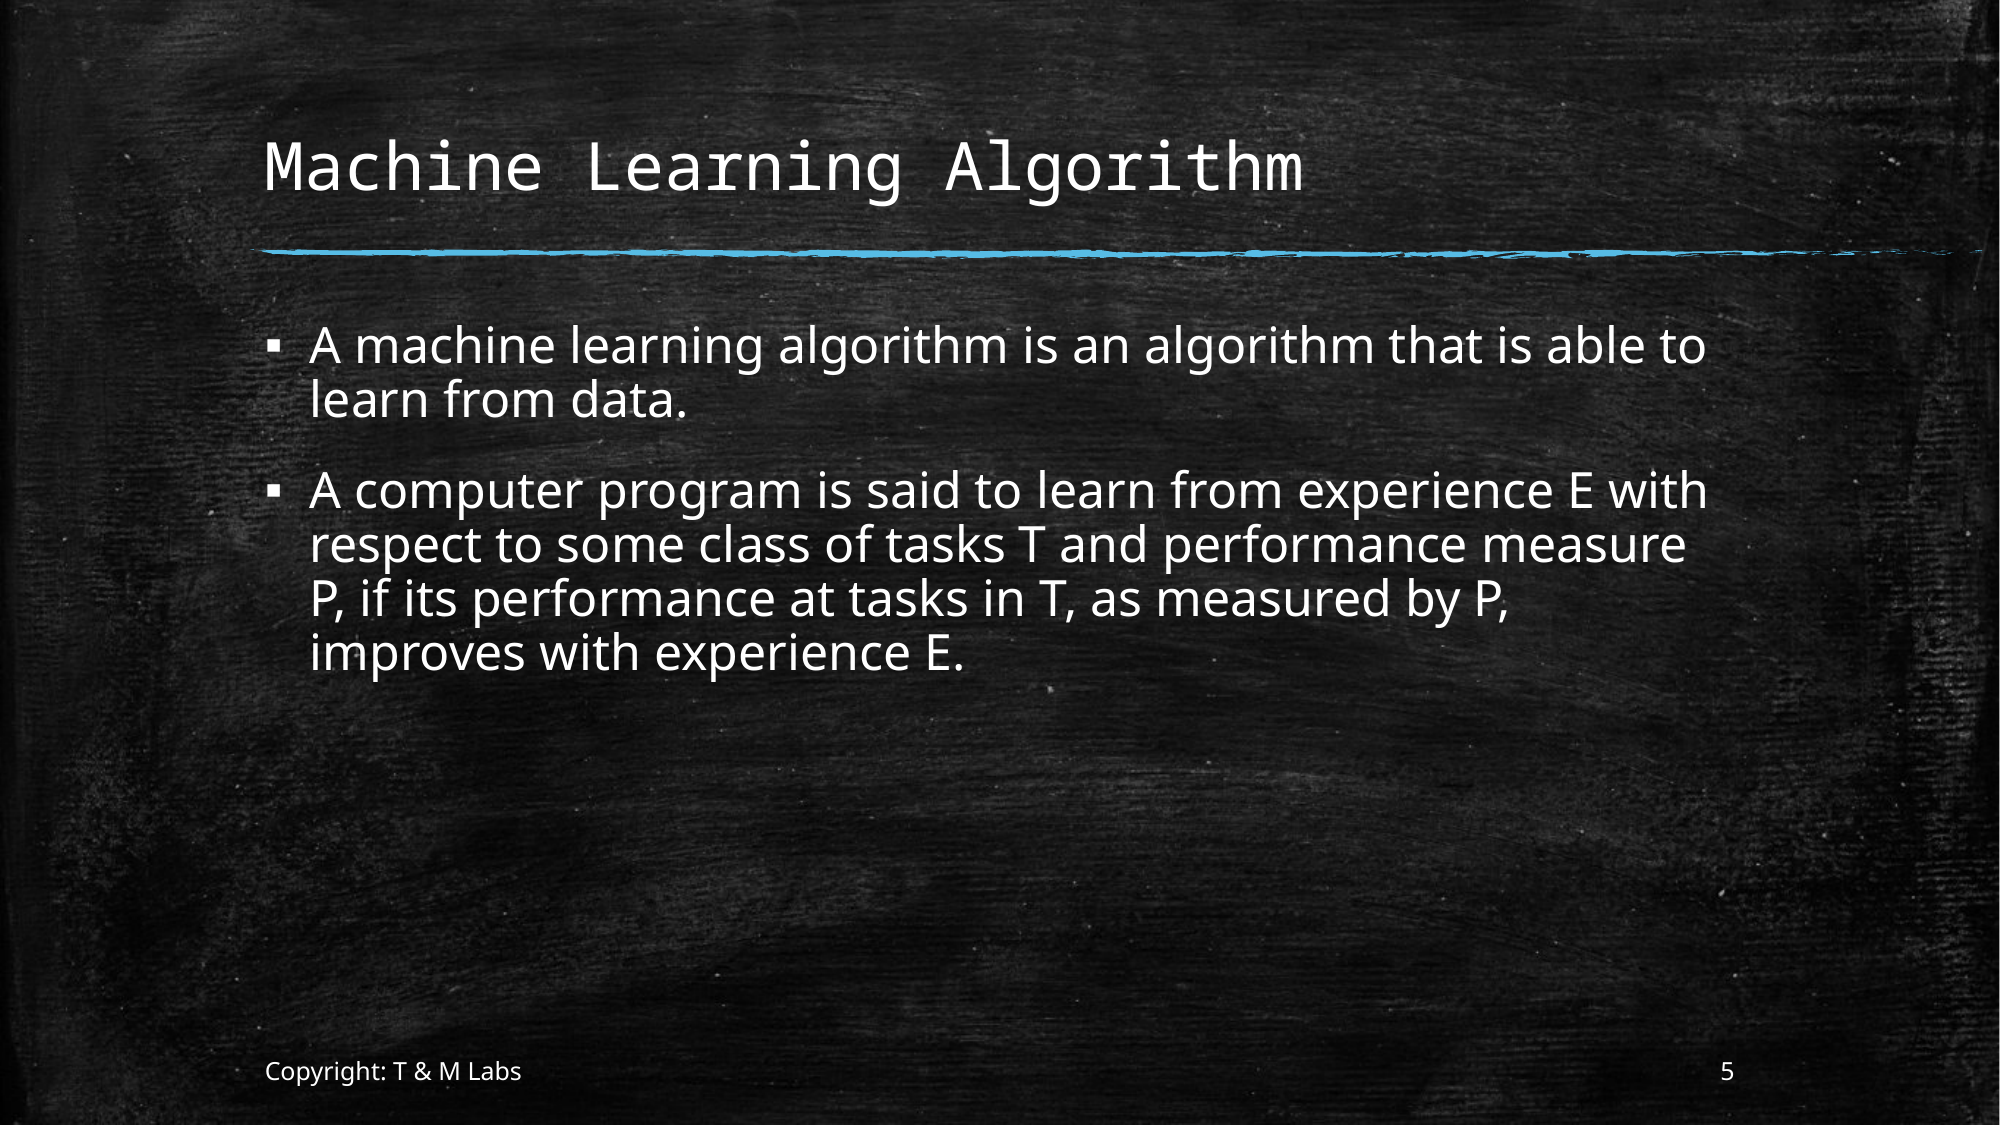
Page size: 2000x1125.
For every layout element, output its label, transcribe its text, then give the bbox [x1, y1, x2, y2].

footer Copyright: T & M Labs [249, 1050, 1288, 1096]
list A machine learning algorithm is an algorithm that is able to learn from data. A computer program is said to learn from experience E with respect to some class of tasks T and performance measure P, if its performance at tasks in T, as measured by P, improves with experience E. [249, 312, 1750, 1013]
title Machine Learning Algorithm [249, 45, 1750, 213]
slide_number 5 [1562, 1050, 1750, 1096]
